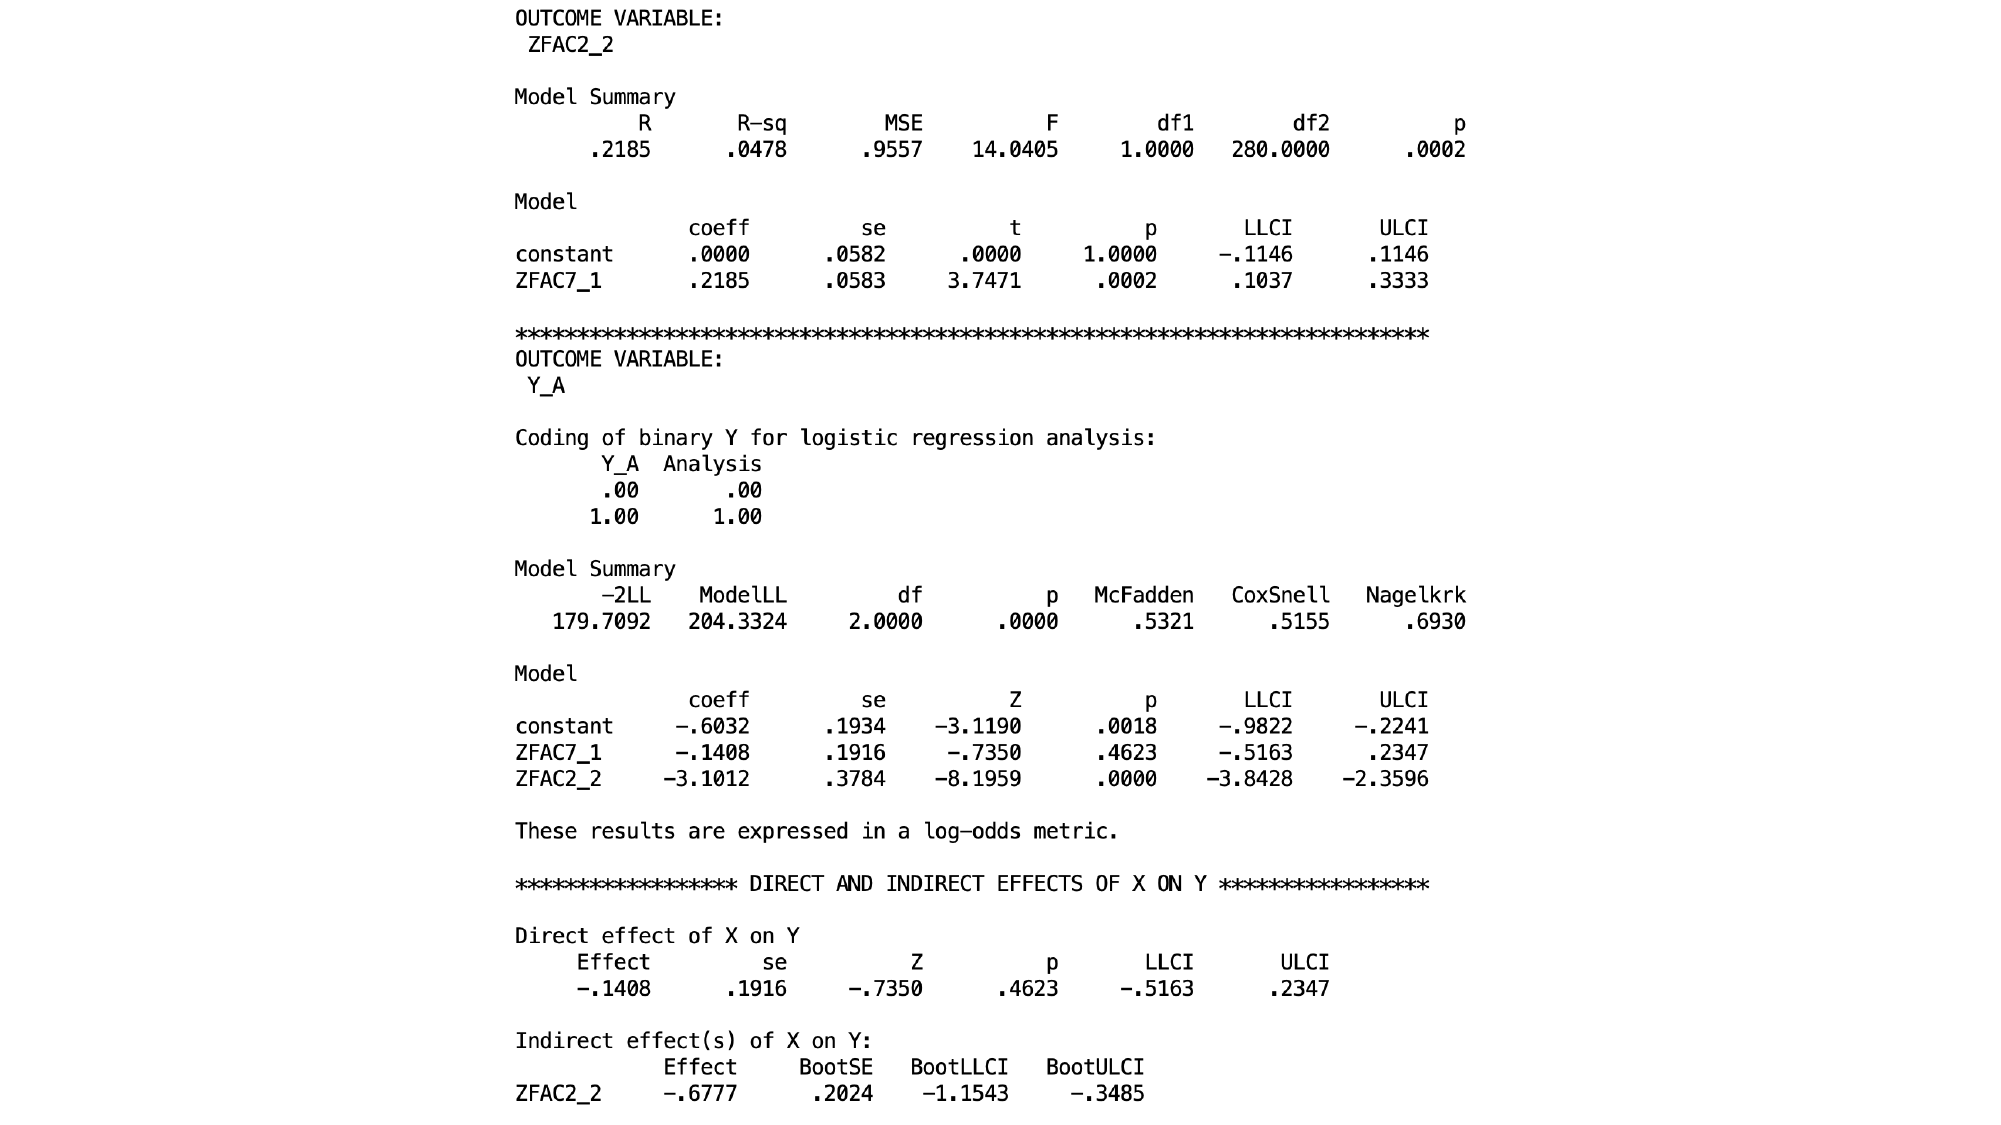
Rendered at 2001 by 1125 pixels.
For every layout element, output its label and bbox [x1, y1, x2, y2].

picture [510, 0, 1490, 1125]
